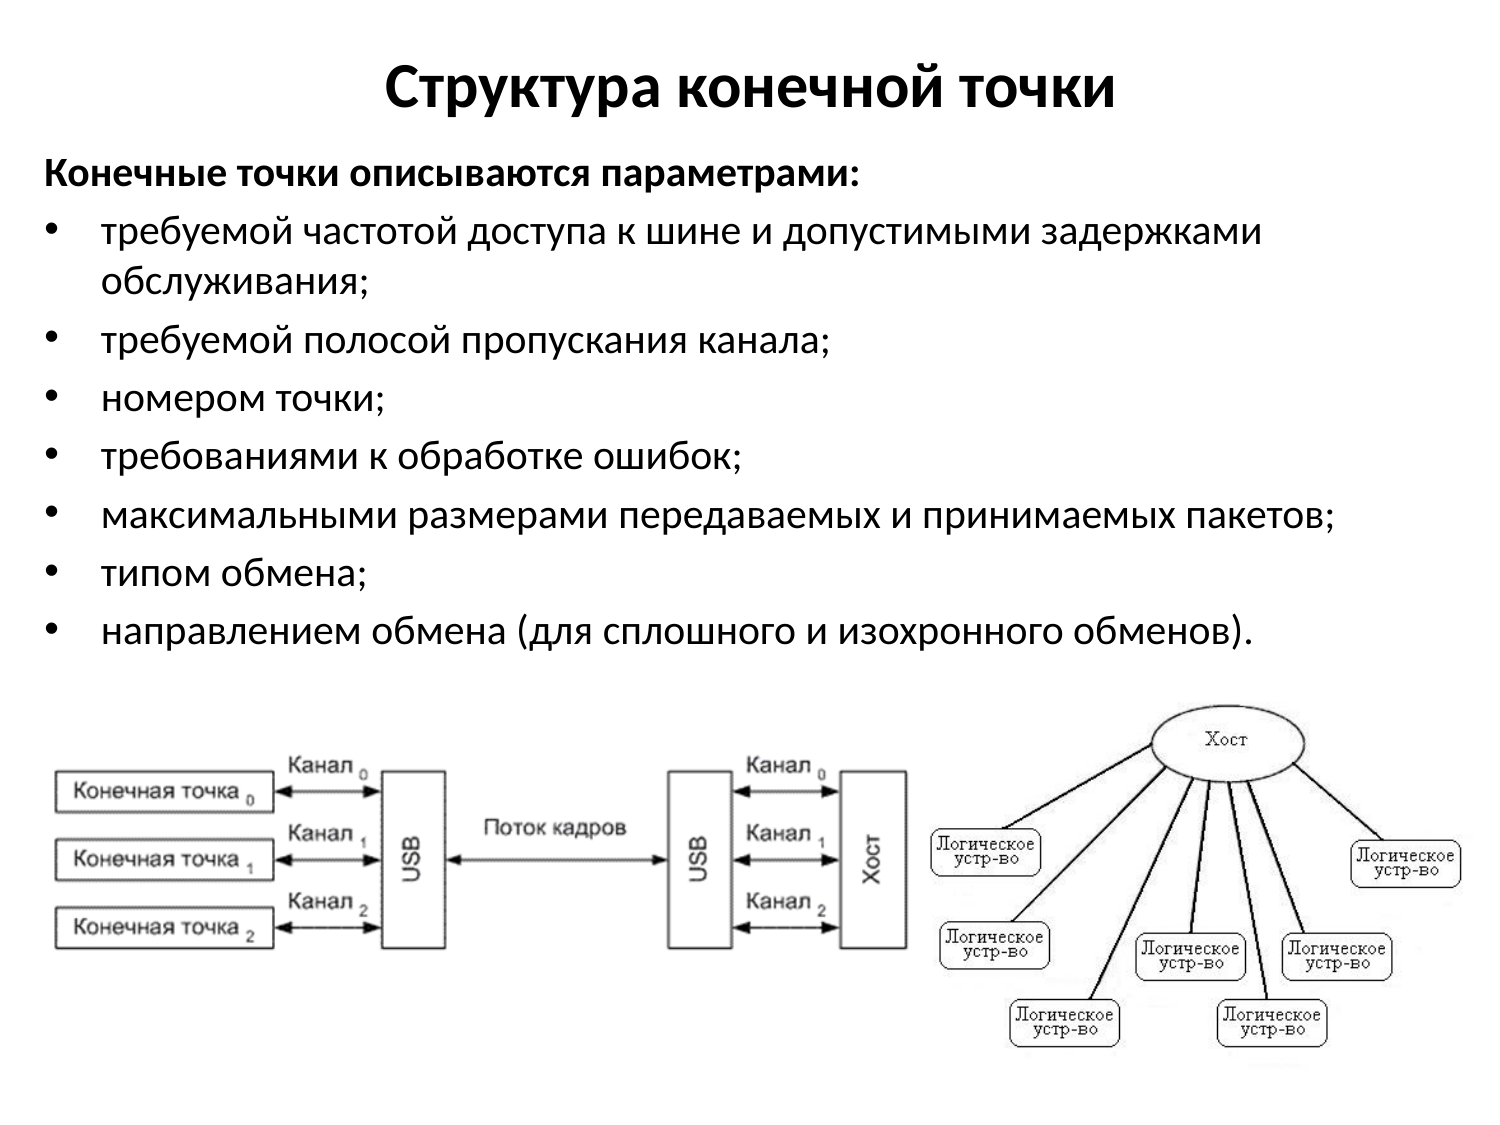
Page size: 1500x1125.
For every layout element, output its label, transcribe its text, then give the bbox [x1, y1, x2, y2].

picture [52, 692, 1483, 1078]
title Структура конечной точки [76, 35, 1427, 128]
list Конечные точки описываются параметрами: требуемой частотой доступа к шине и допустимыми задержками обслуживания; требуемой полосой пропускания канала; номером точки; требованиями к обработке ошибок; максимальными размерами передаваемых и принимаемых пакетов; типом обмена; направлением обмена (для сплошного и изохронного обменов). [29, 137, 1451, 1059]
